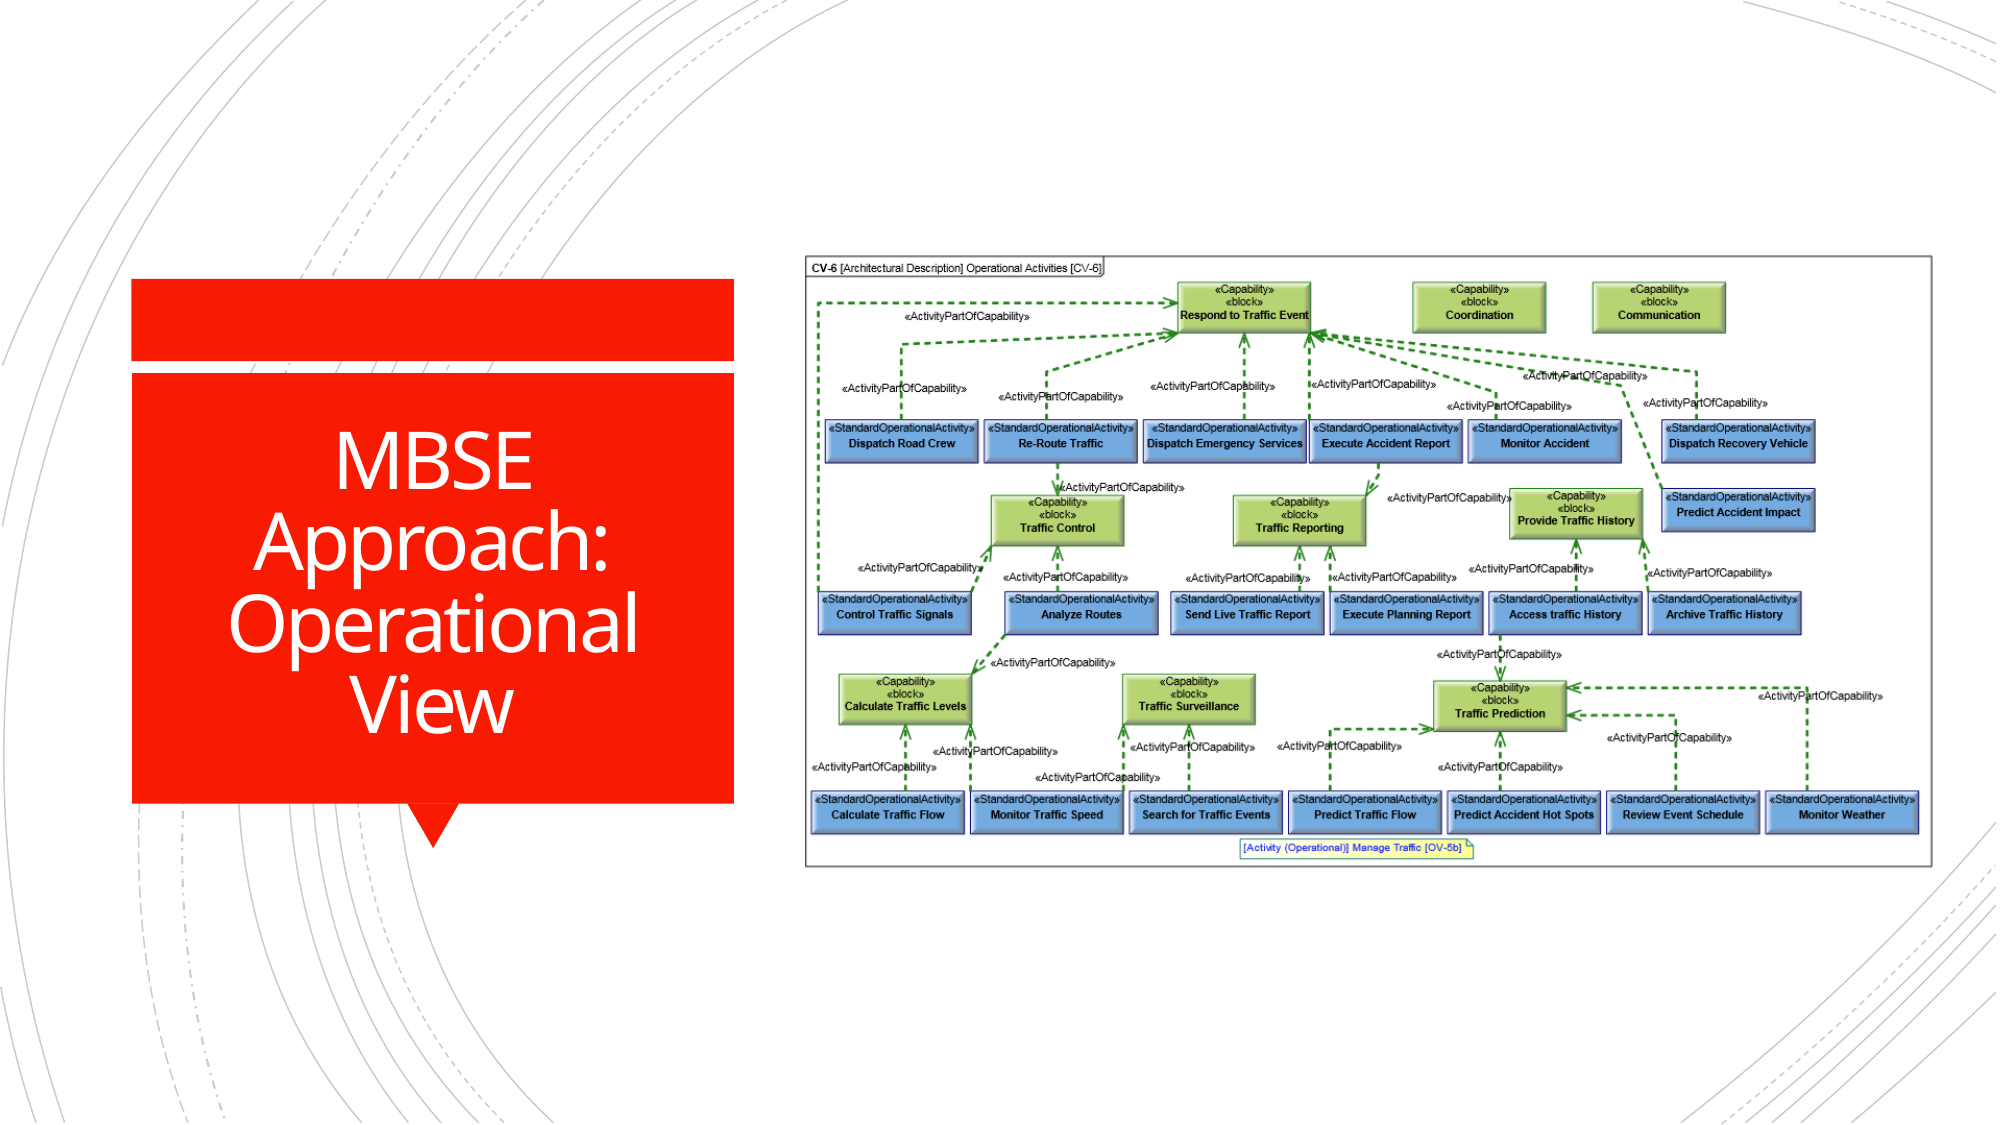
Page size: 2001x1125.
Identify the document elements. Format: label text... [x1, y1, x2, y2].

picture [800, 244, 1943, 877]
title MBSE Approach: Operational View [145, 385, 720, 789]
